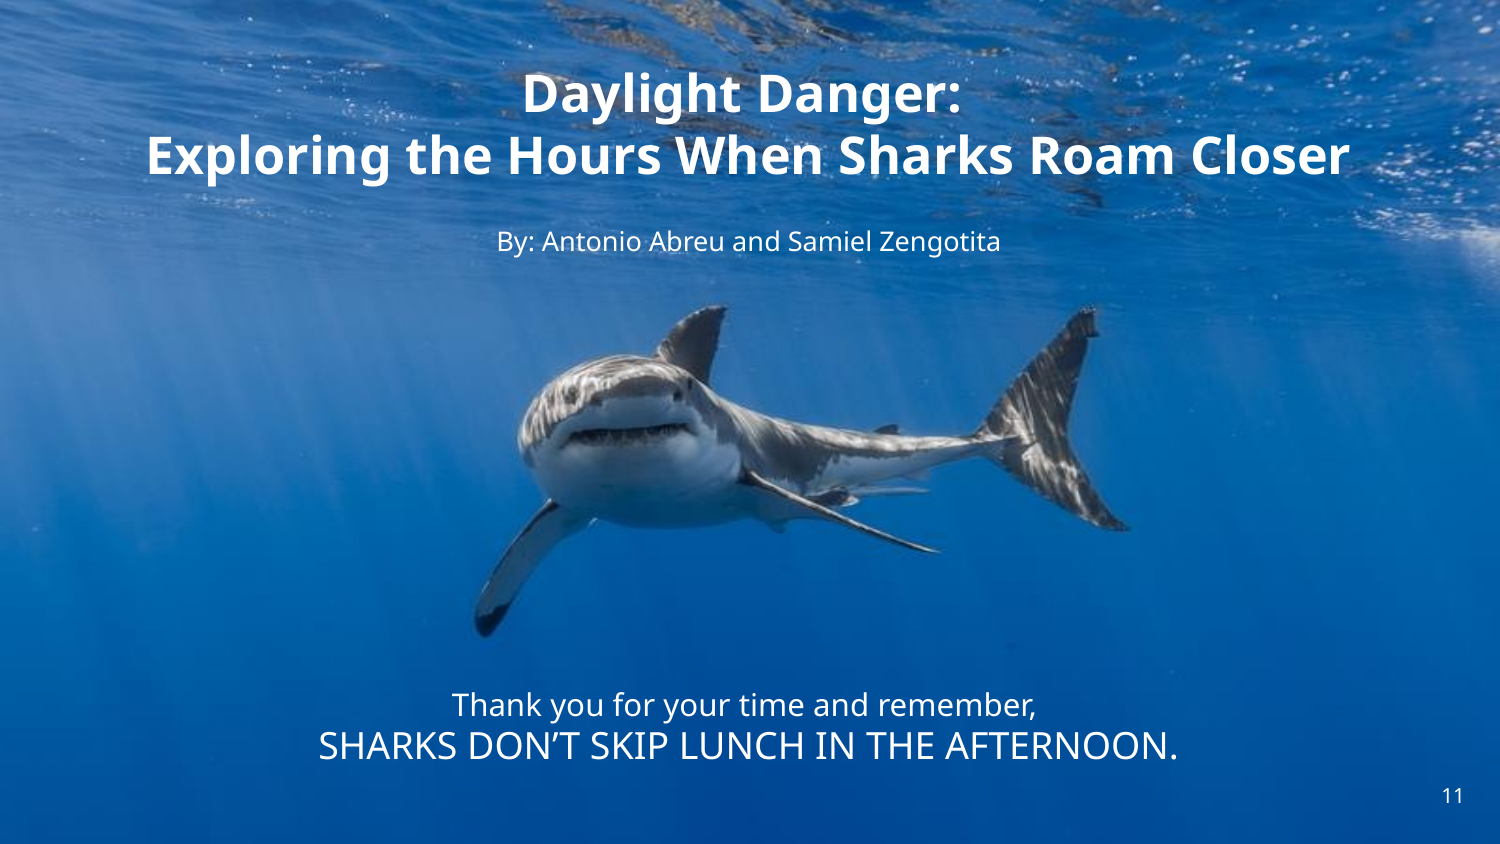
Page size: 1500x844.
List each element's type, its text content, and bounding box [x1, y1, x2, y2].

subtitle By: Antonio Abreu and Samiel Zengotita [464, 204, 1034, 288]
text_box Thank you for your time and remember, SHARKS DON’T SKIP LUNCH IN THE AFTERNOON. [73, 664, 1425, 817]
picture [0, 0, 1500, 844]
title Daylight Danger: Exploring the Hours When Sharks Roam Closer [73, 45, 1425, 422]
slide_number ‹#› [1389, 764, 1480, 830]
